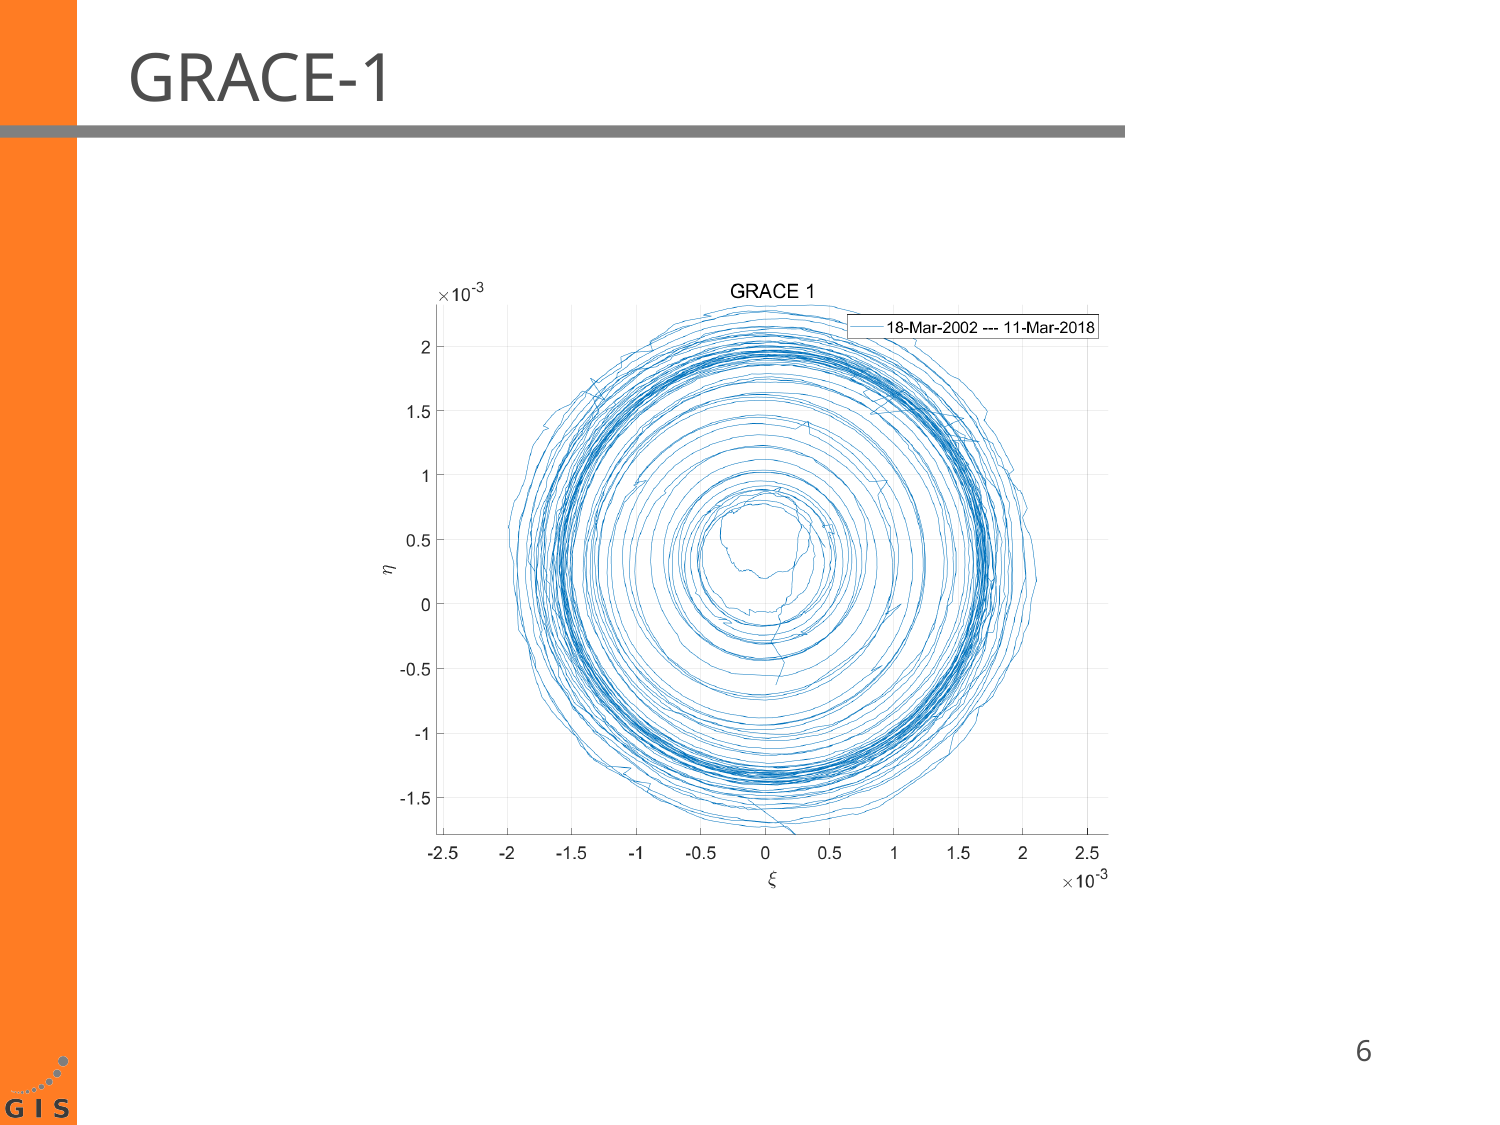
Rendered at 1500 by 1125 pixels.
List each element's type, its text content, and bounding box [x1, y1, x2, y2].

picture [5, 1056, 69, 1118]
slide_number 6 [1074, 1024, 1388, 1101]
title GRACE-1 [112, 37, 1388, 113]
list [112, 256, 1388, 907]
